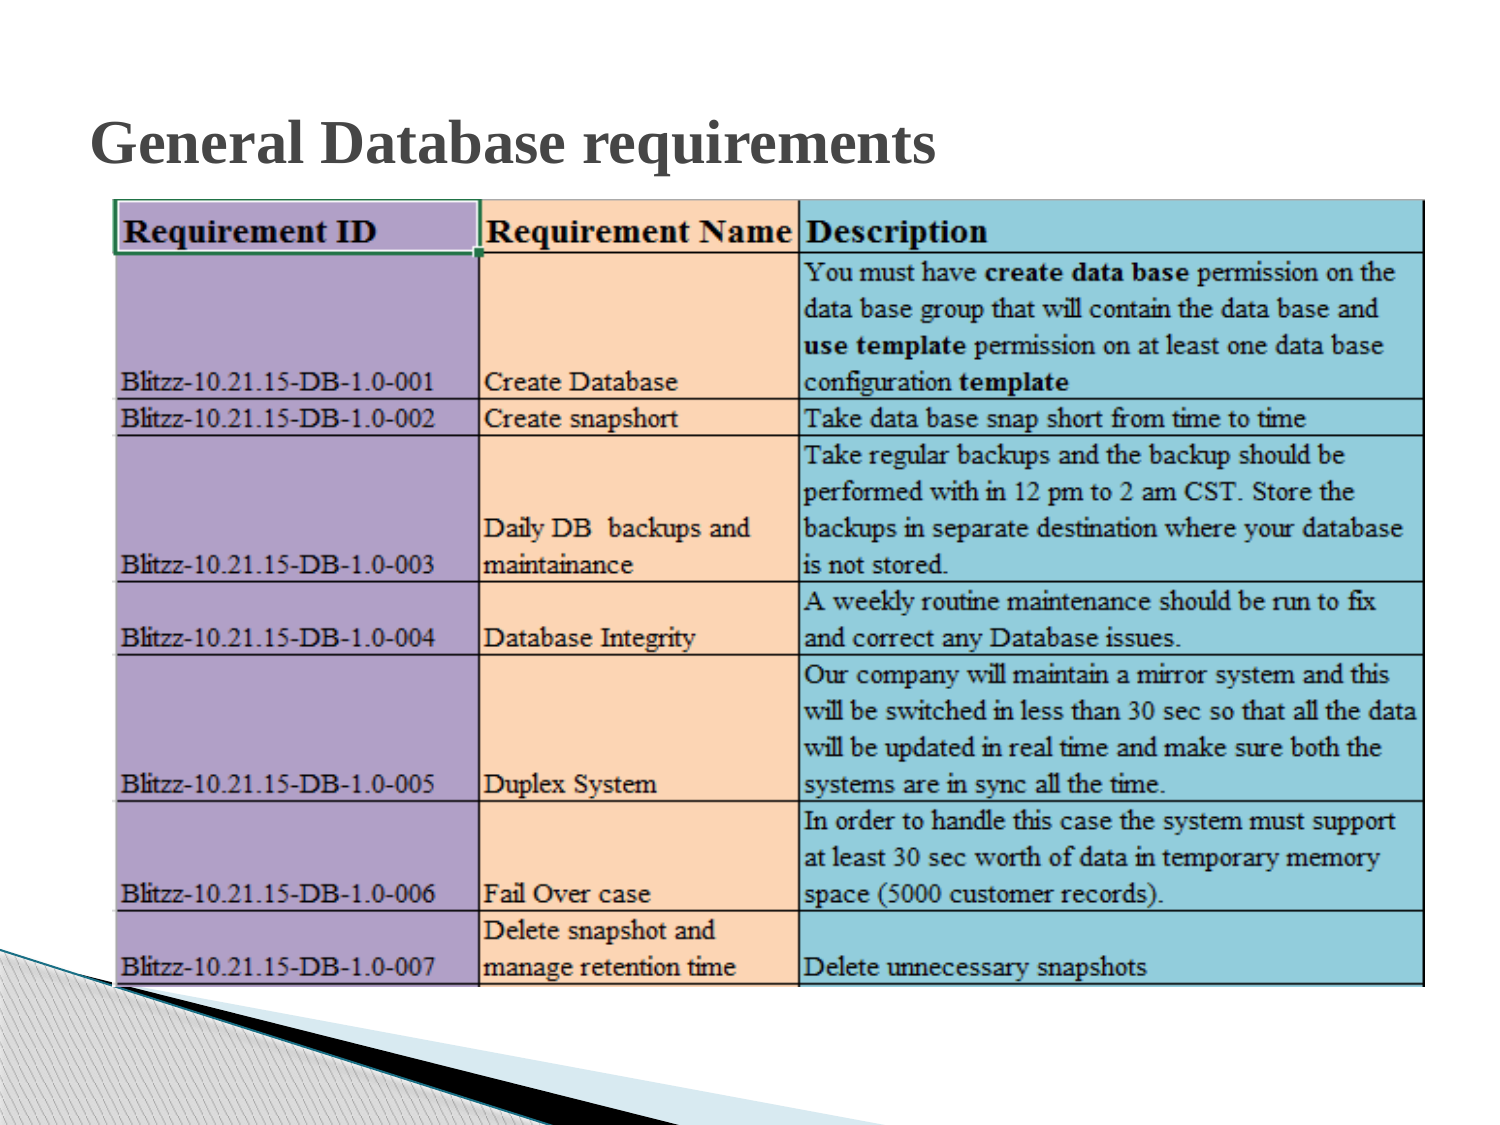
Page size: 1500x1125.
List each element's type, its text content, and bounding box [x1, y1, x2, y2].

title General Database requirements [75, 45, 1425, 233]
picture [112, 199, 1426, 988]
